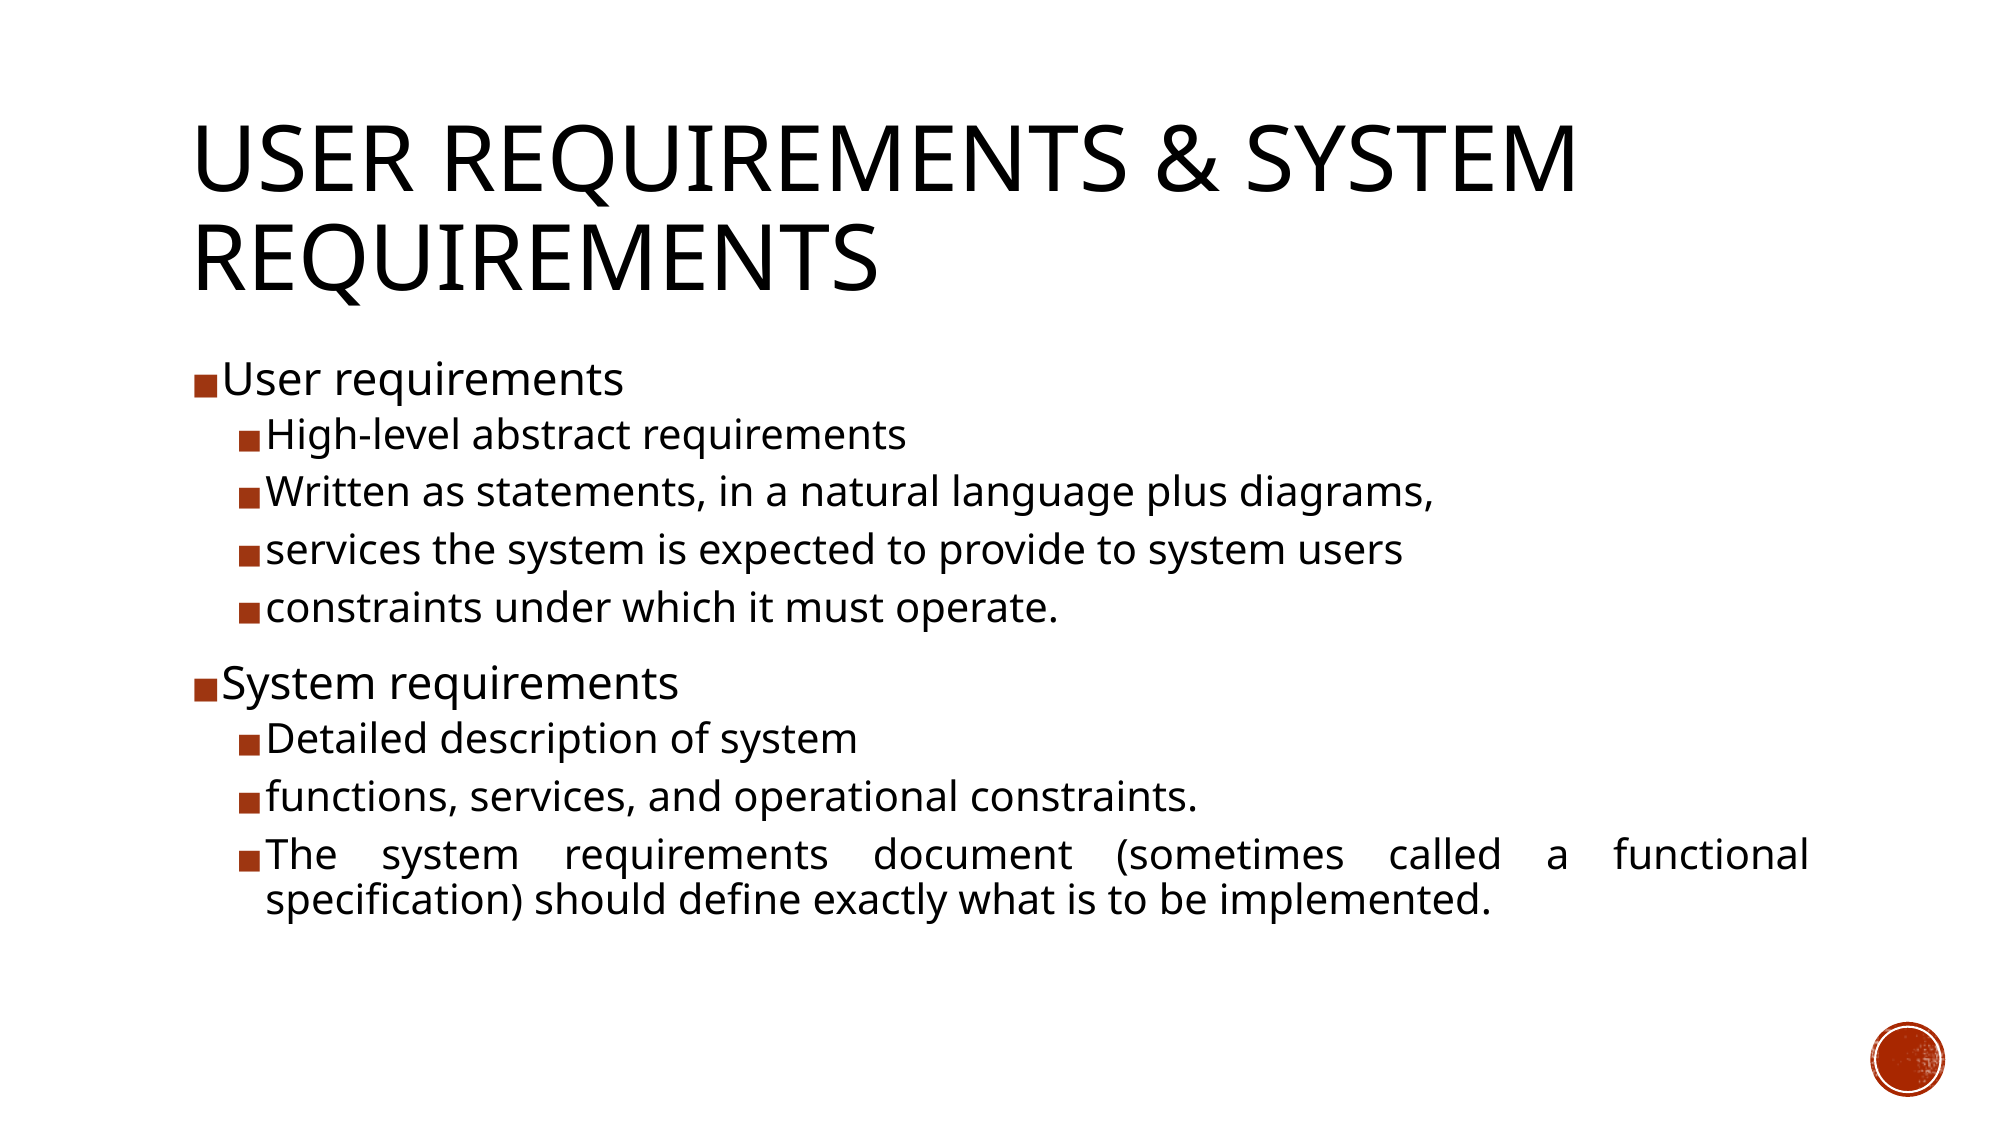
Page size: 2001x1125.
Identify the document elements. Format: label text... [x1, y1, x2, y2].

title USER REQUIREMENTS & SYSTEM REQUIREMENTS [175, 79, 1826, 344]
picture [1870, 1021, 1946, 1097]
list User requirements High-level abstract requirements Written as statements, in a natural language plus diagrams, services the system is expected to provide to system users constraints under which it must operate. System requirements Detailed description of system functions, services, and operational constraints. The system requirements document (sometimes called a functional specification) should define exactly what is to be implemented. [175, 348, 1826, 1013]
